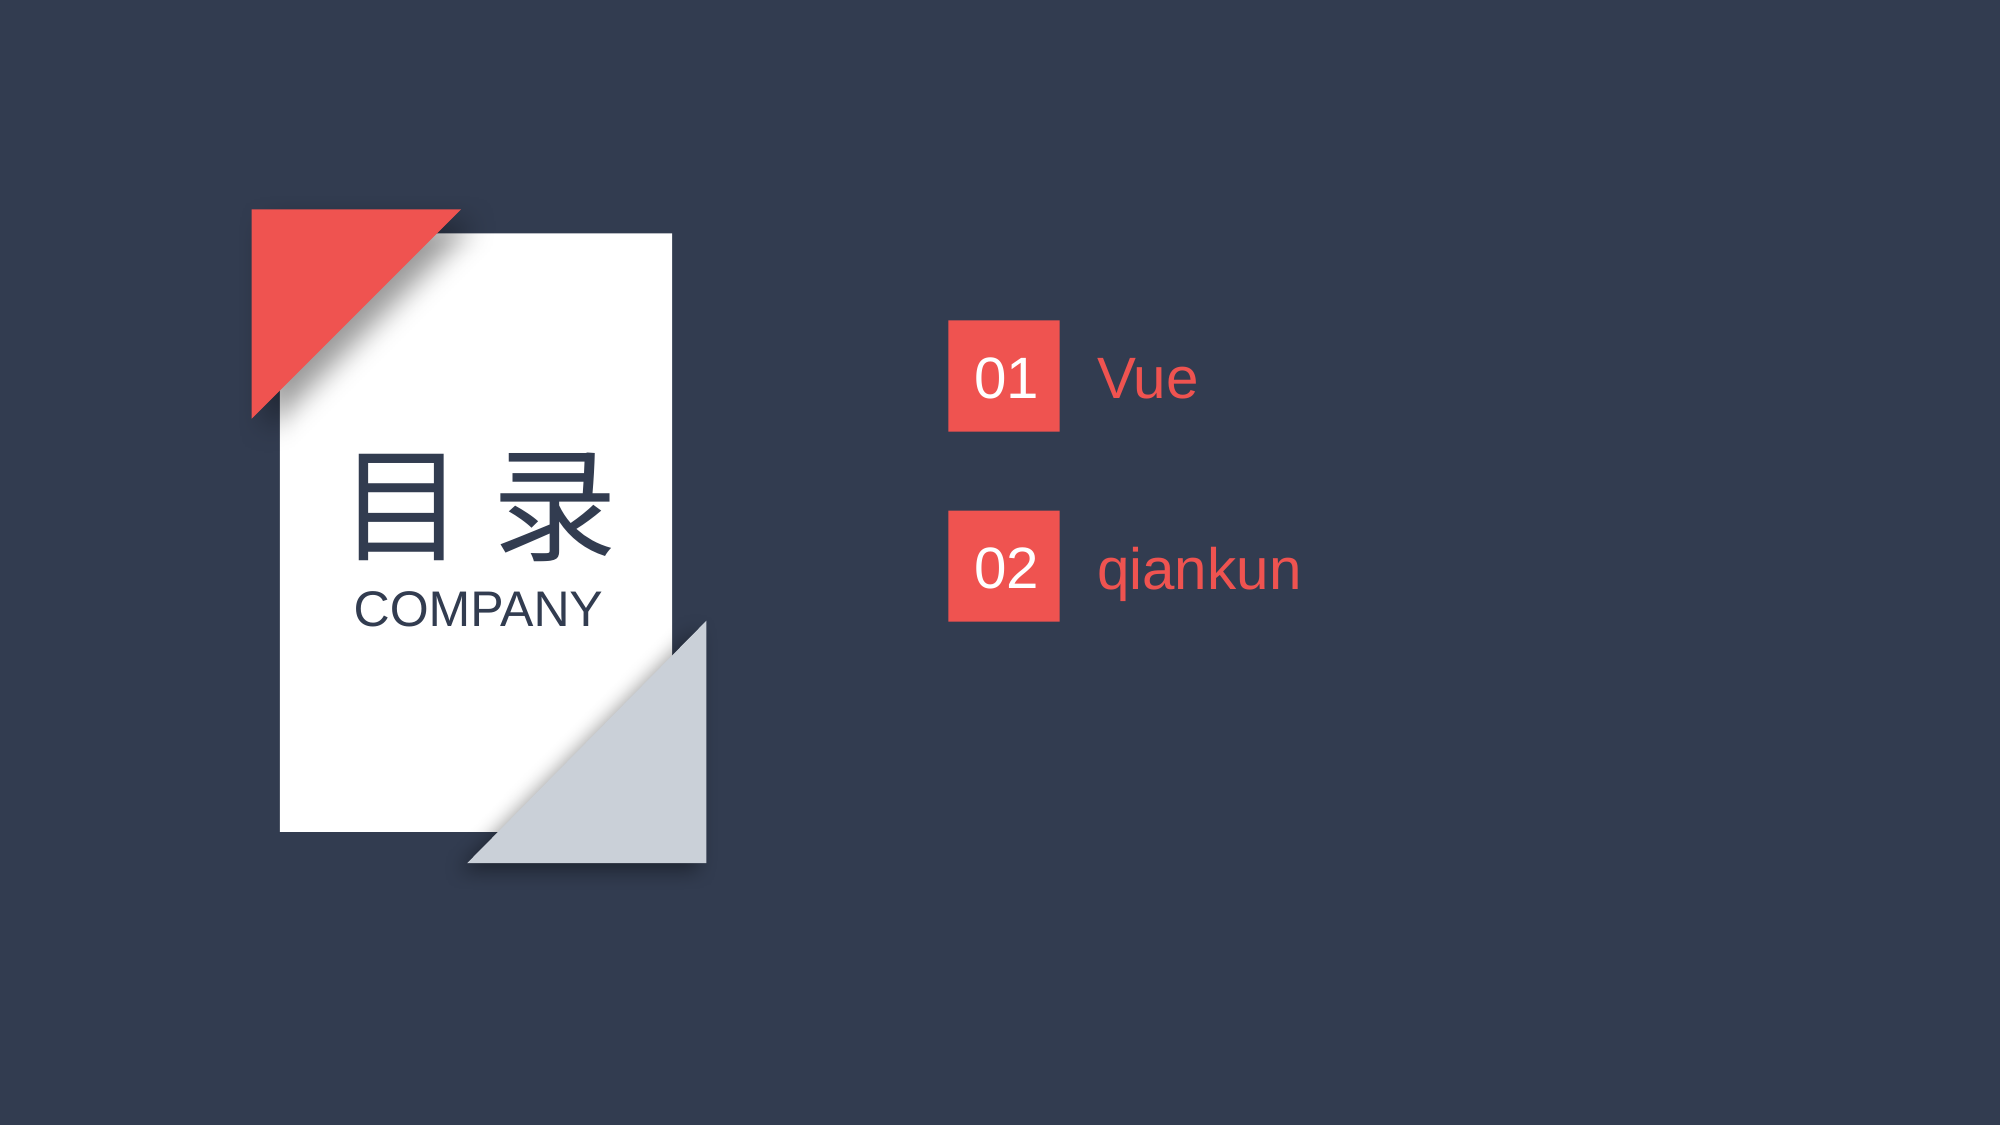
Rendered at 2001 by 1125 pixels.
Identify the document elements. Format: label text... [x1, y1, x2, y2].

text_box 目 录 COMPANY [324, 418, 633, 644]
text_box qiankun [1082, 523, 1525, 609]
text_box [948, 510, 1060, 622]
text_box 02 [959, 522, 1055, 608]
text_box [279, 232, 673, 833]
text_box 01 [959, 332, 1055, 417]
text_box [464, 618, 708, 865]
text_box [948, 320, 1060, 432]
text_box Vue [1082, 333, 1525, 418]
text_box [250, 208, 464, 422]
